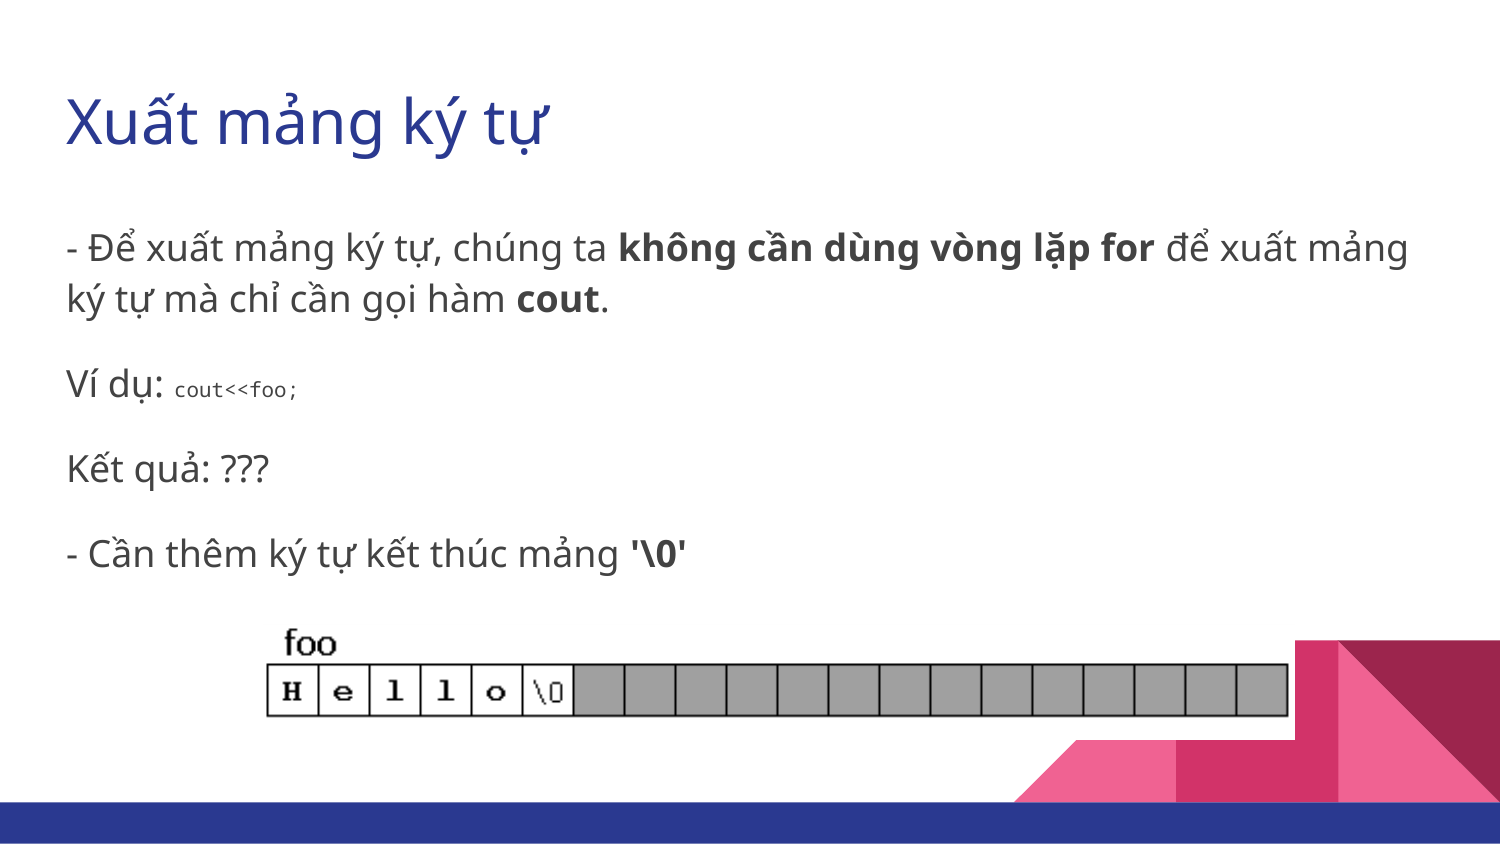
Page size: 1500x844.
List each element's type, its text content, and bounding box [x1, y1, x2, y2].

list - Để xuất mảng ký tự, chúng ta không cần dùng vòng lặp for để xuất mảng ký tự mà chỉ cần gọi hàm cout. Ví dụ: cout<<foo; Kết quả: ??? - Cần thêm ký tự kết thúc mảng '\0' [51, 201, 1449, 750]
picture [263, 623, 1295, 741]
title Xuất mảng ký tự [51, 67, 1449, 167]
